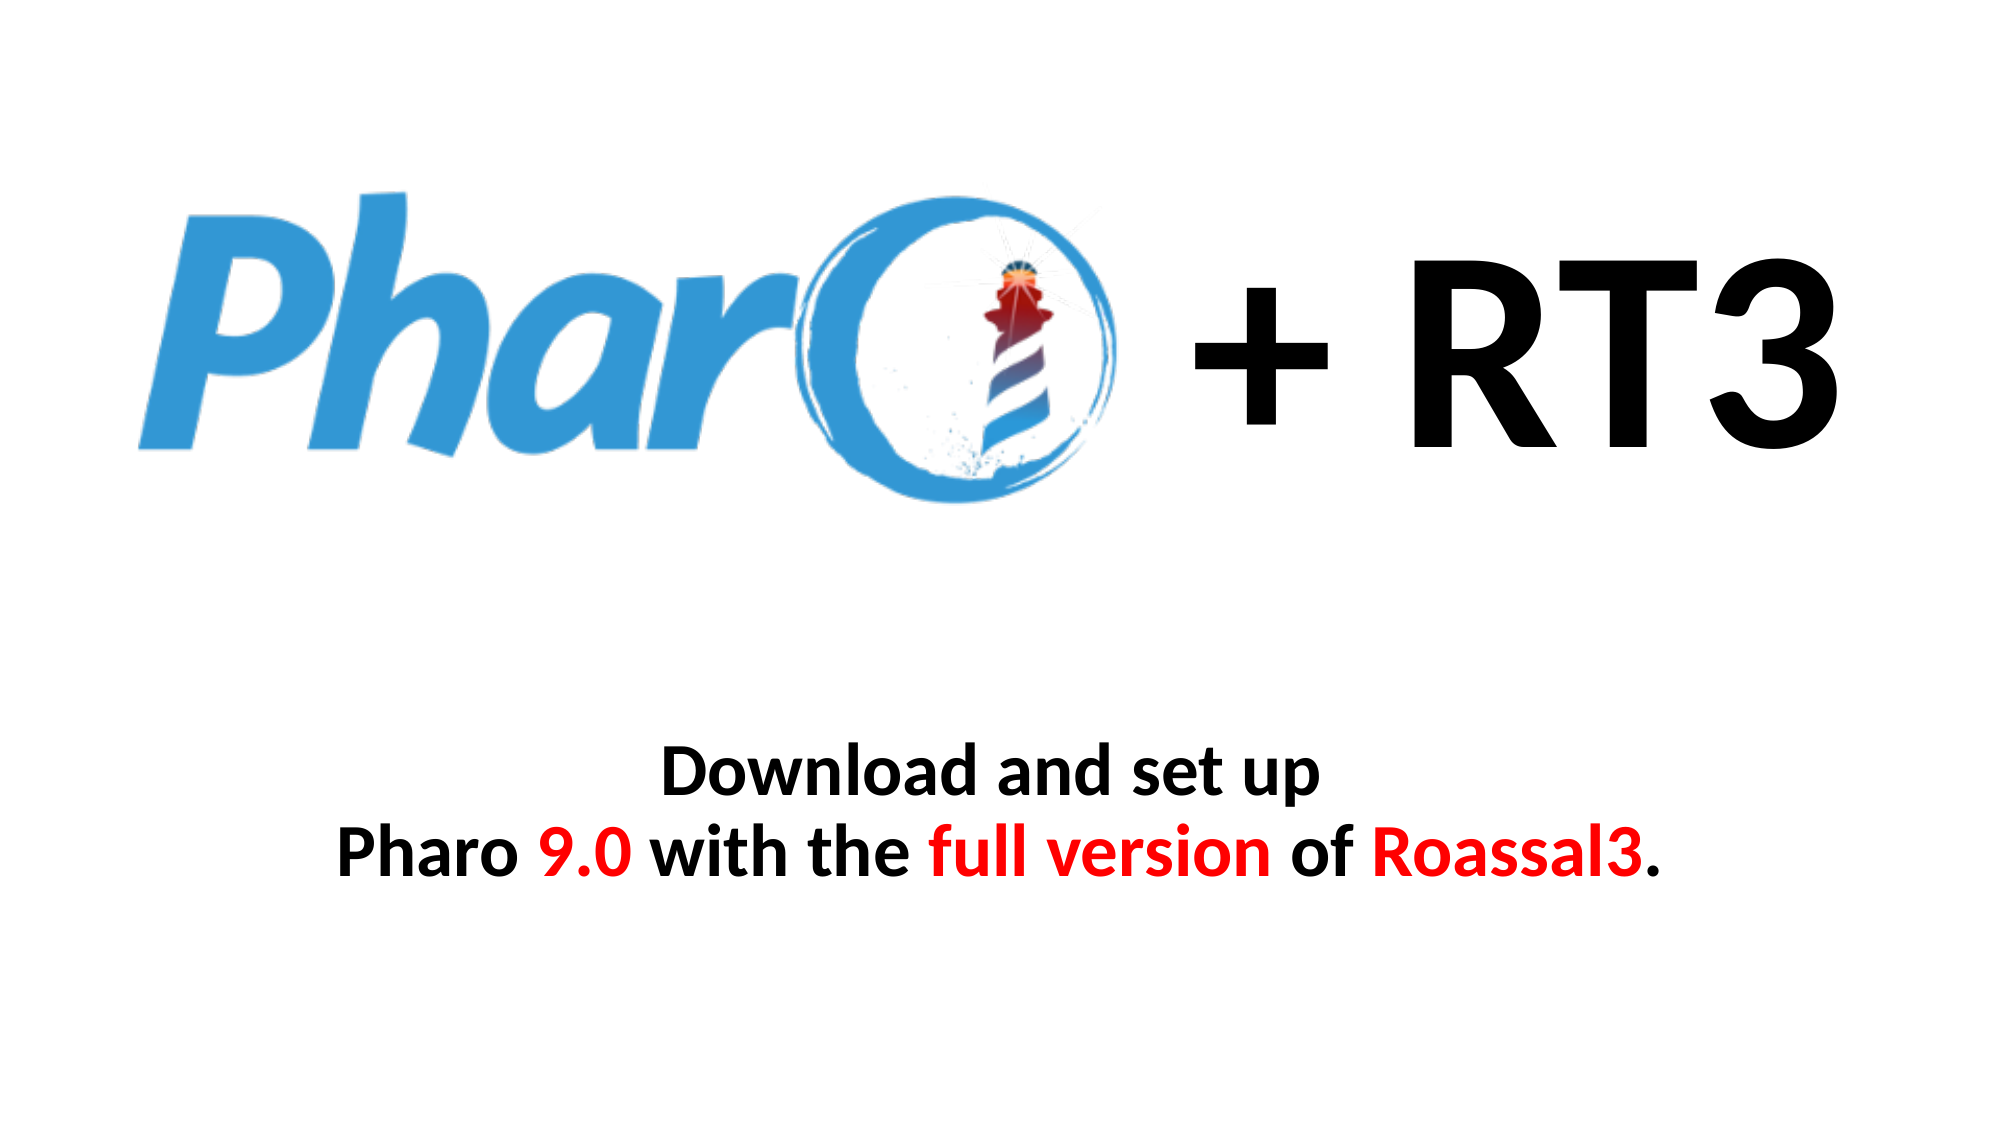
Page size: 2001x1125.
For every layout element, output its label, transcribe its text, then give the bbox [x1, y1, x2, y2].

list Download and set up Pharo 9.0 with the full version of Roassal3. [137, 722, 1863, 913]
picture [137, 182, 1119, 506]
text_box + RT3 [1119, 192, 1918, 382]
